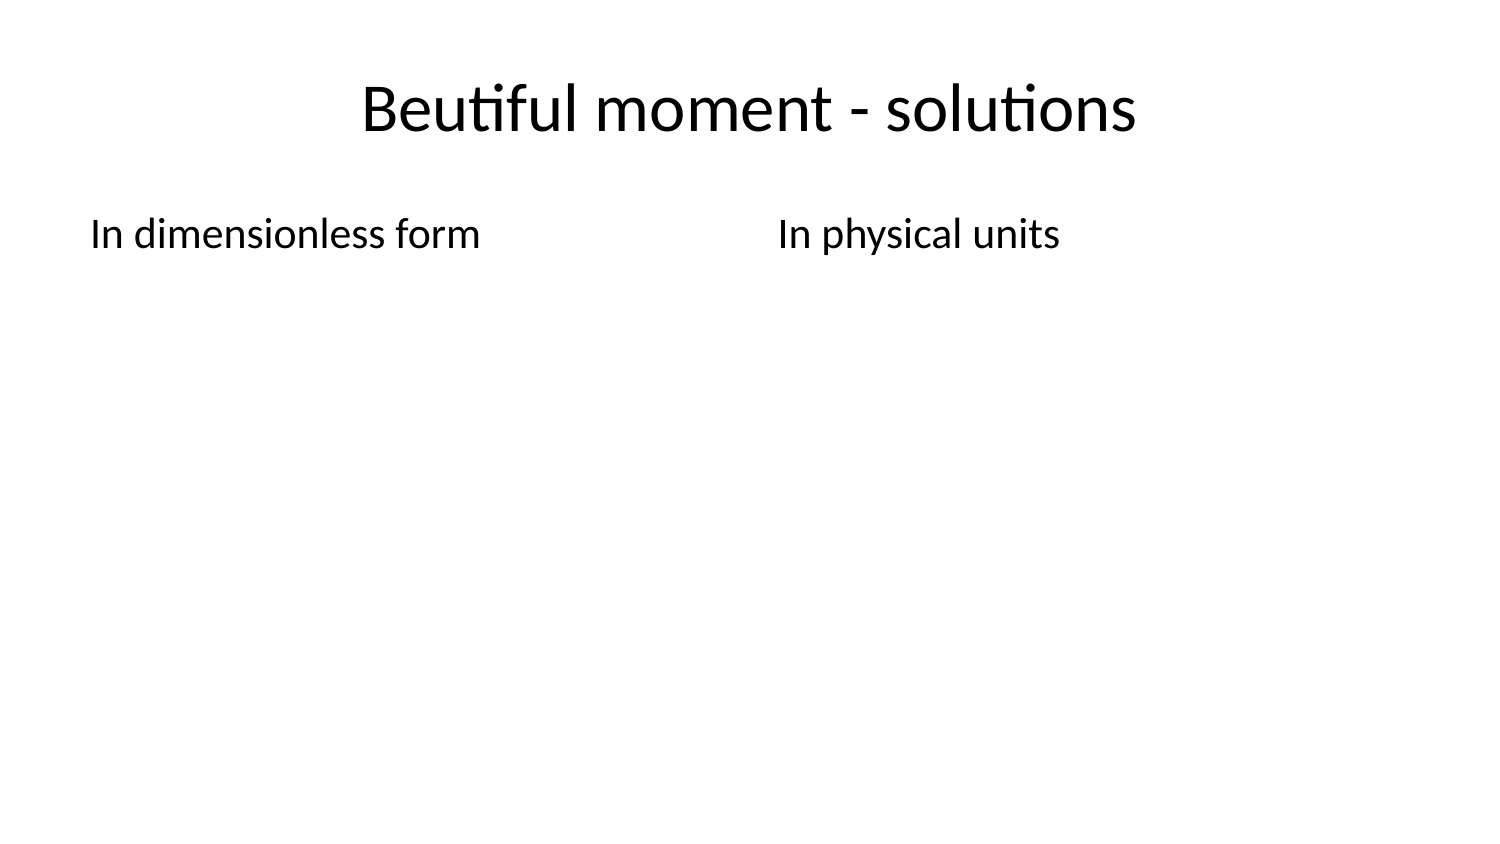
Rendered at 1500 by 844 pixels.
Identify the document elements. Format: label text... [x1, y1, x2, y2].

title Beutiful moment - solutions [75, 33, 1425, 175]
